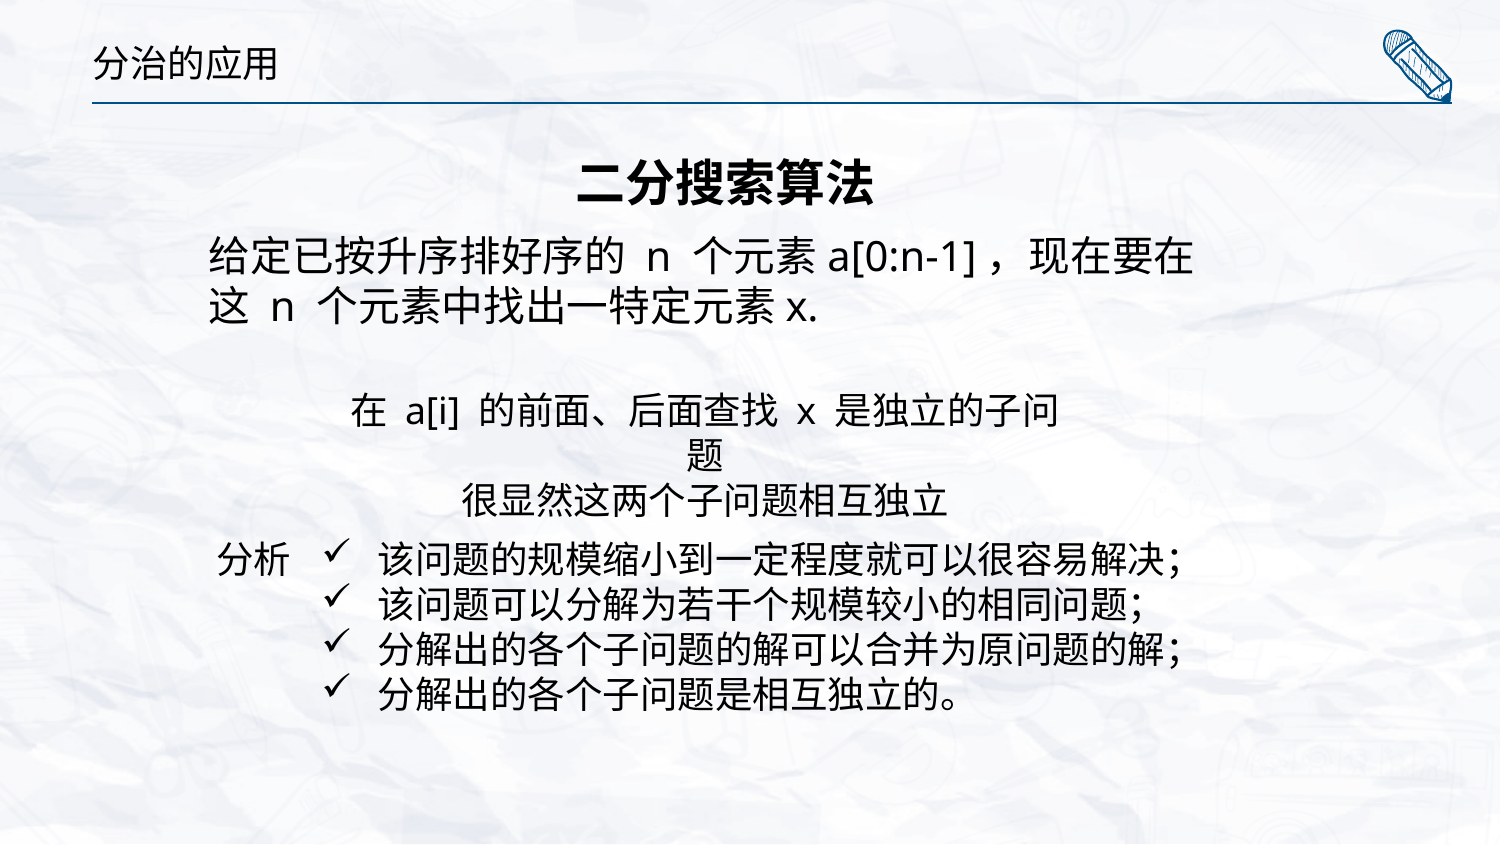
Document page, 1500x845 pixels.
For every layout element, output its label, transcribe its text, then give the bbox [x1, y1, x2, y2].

text_box 分析 [201, 528, 306, 588]
text_box 二分搜索算法 [561, 144, 987, 220]
text_box 在 a[i] 的前面、后面查找 x 是独立的子问题 很显然这两个子问题相互独立 [332, 379, 1078, 530]
text_box 给定已按升序排好序的 n 个元素a[0:n-1]，现在要在这 n 个元素中找出一特定元素x. [194, 222, 1216, 337]
text_box 该问题的规模缩小到一定程度就可以很容易解决； 该问题可以分解为若干个规模较小的相同问题； 分解出的各个子问题的解可以合并为原问题的解； 分解出的各个子问题是相互独立的。 [306, 528, 1223, 723]
text_box 分治的应用 [77, 32, 296, 92]
